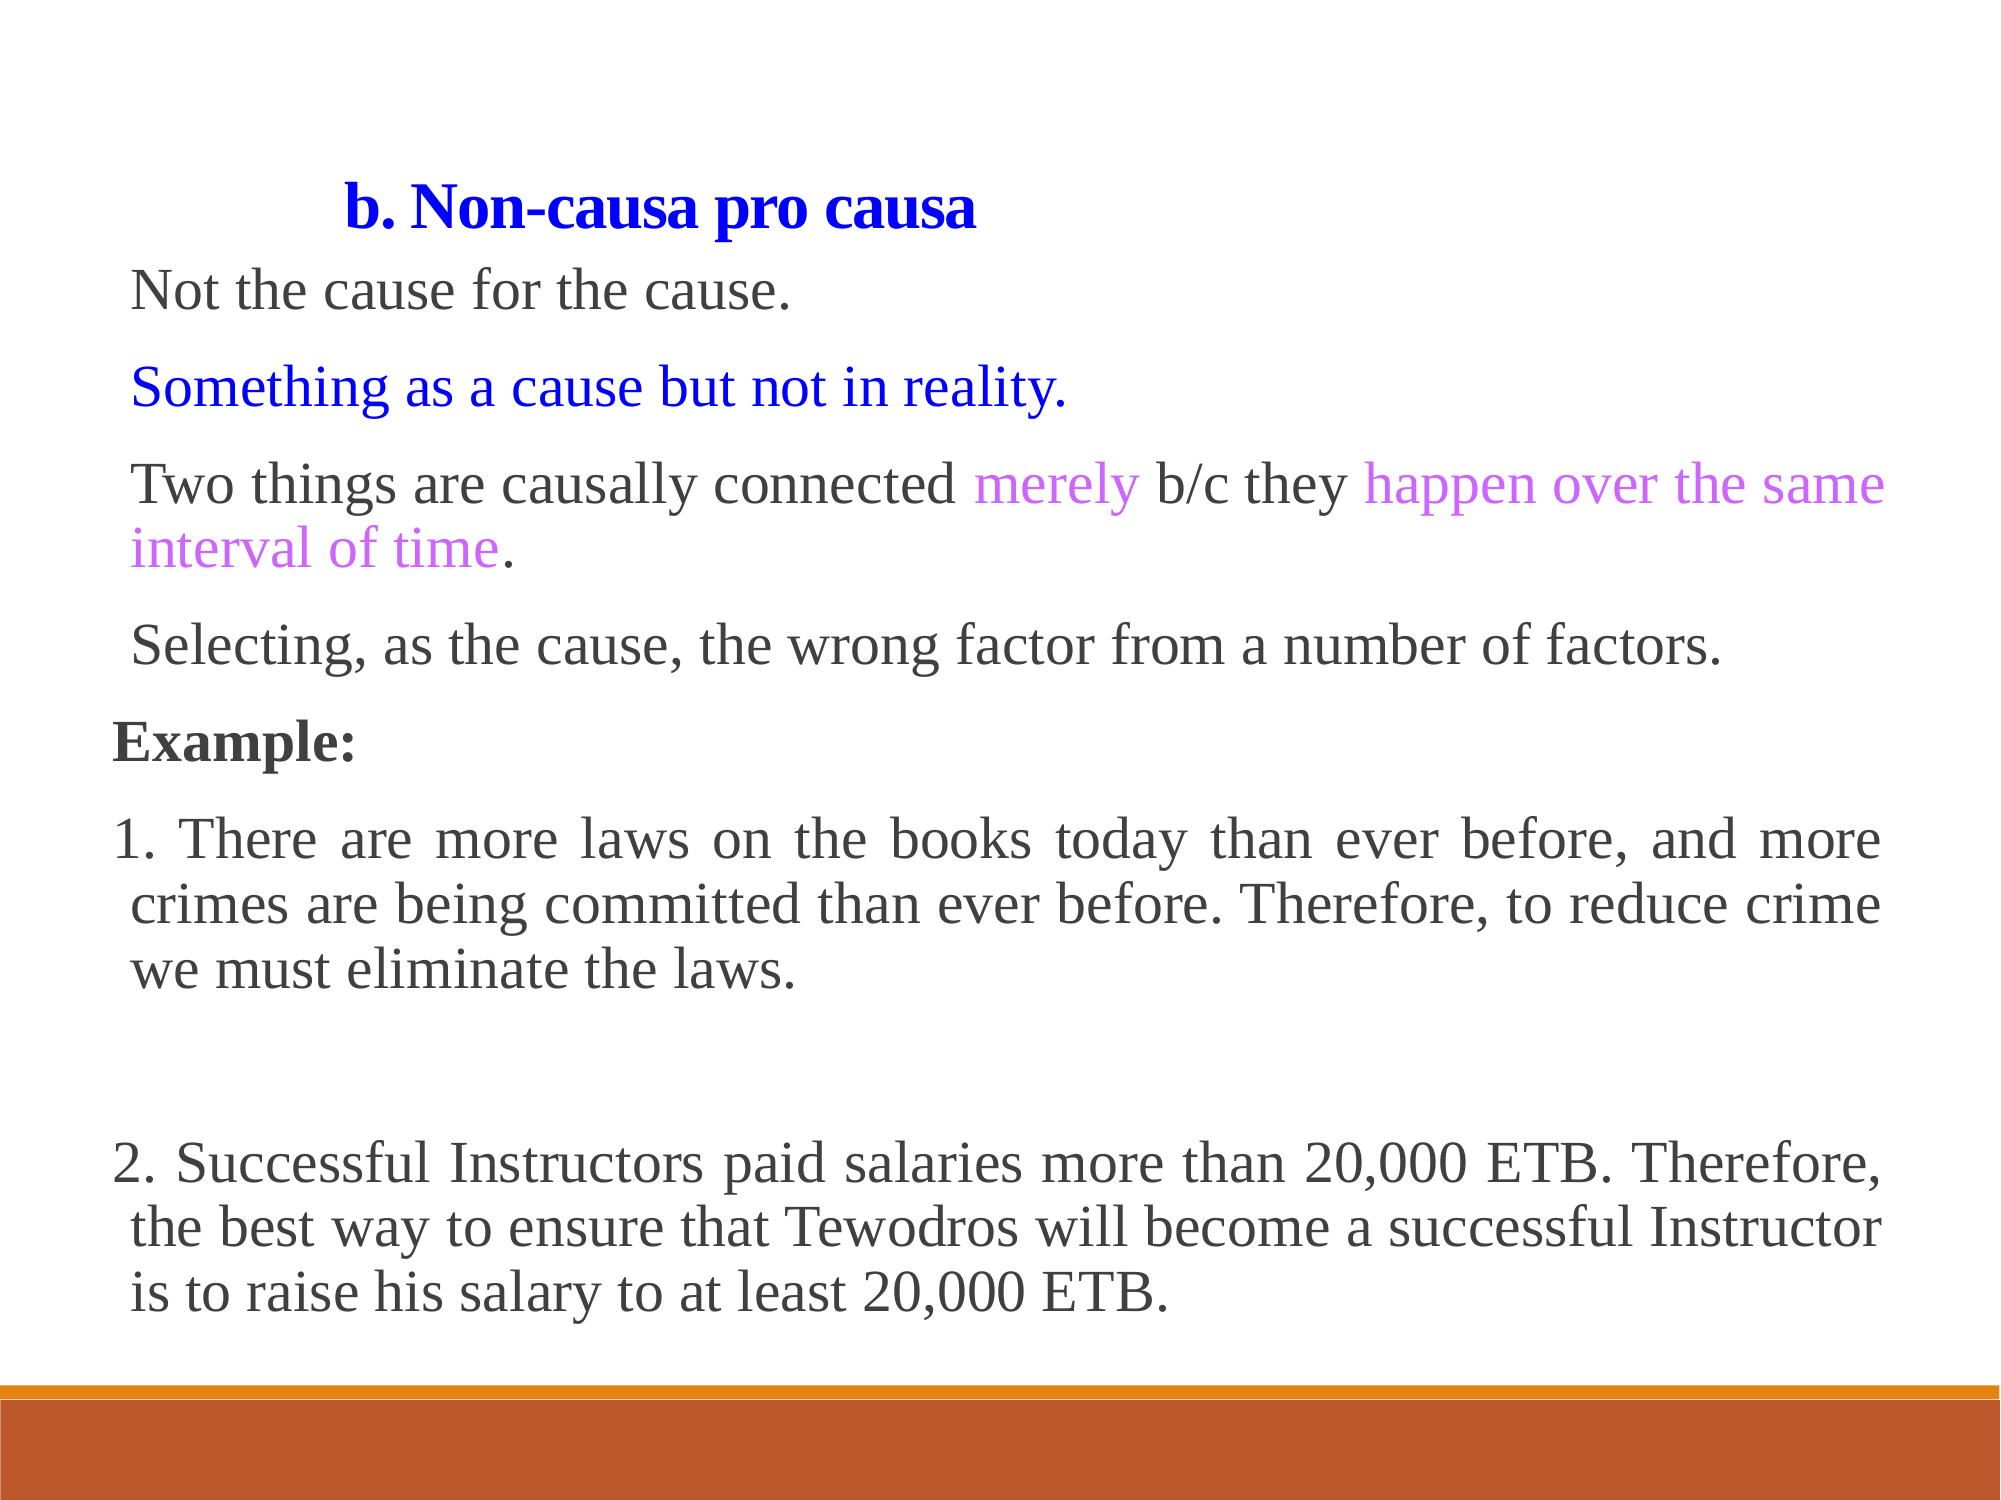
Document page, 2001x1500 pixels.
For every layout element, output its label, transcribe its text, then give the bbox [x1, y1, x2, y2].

list Not the cause for the cause. Something as a cause but not in reality. Two things are causally connected merely b/c they happen over the same interval of time. Selecting, as the cause, the wrong factor from a number of factors. Example: 1. There are more laws on the books today than ever before, and more crimes are being committed than ever before. Therefore, to reduce crime we must eliminate the laws. 2. Successful Instructors paid salaries more than 20,000 ETB. Therefore, the best way to ensure that Tewodros will become a successful Instructor is to raise his salary to at least 20,000 ETB. [112, 249, 1888, 1340]
title b. Non-causa pro causa [174, 60, 1800, 249]
